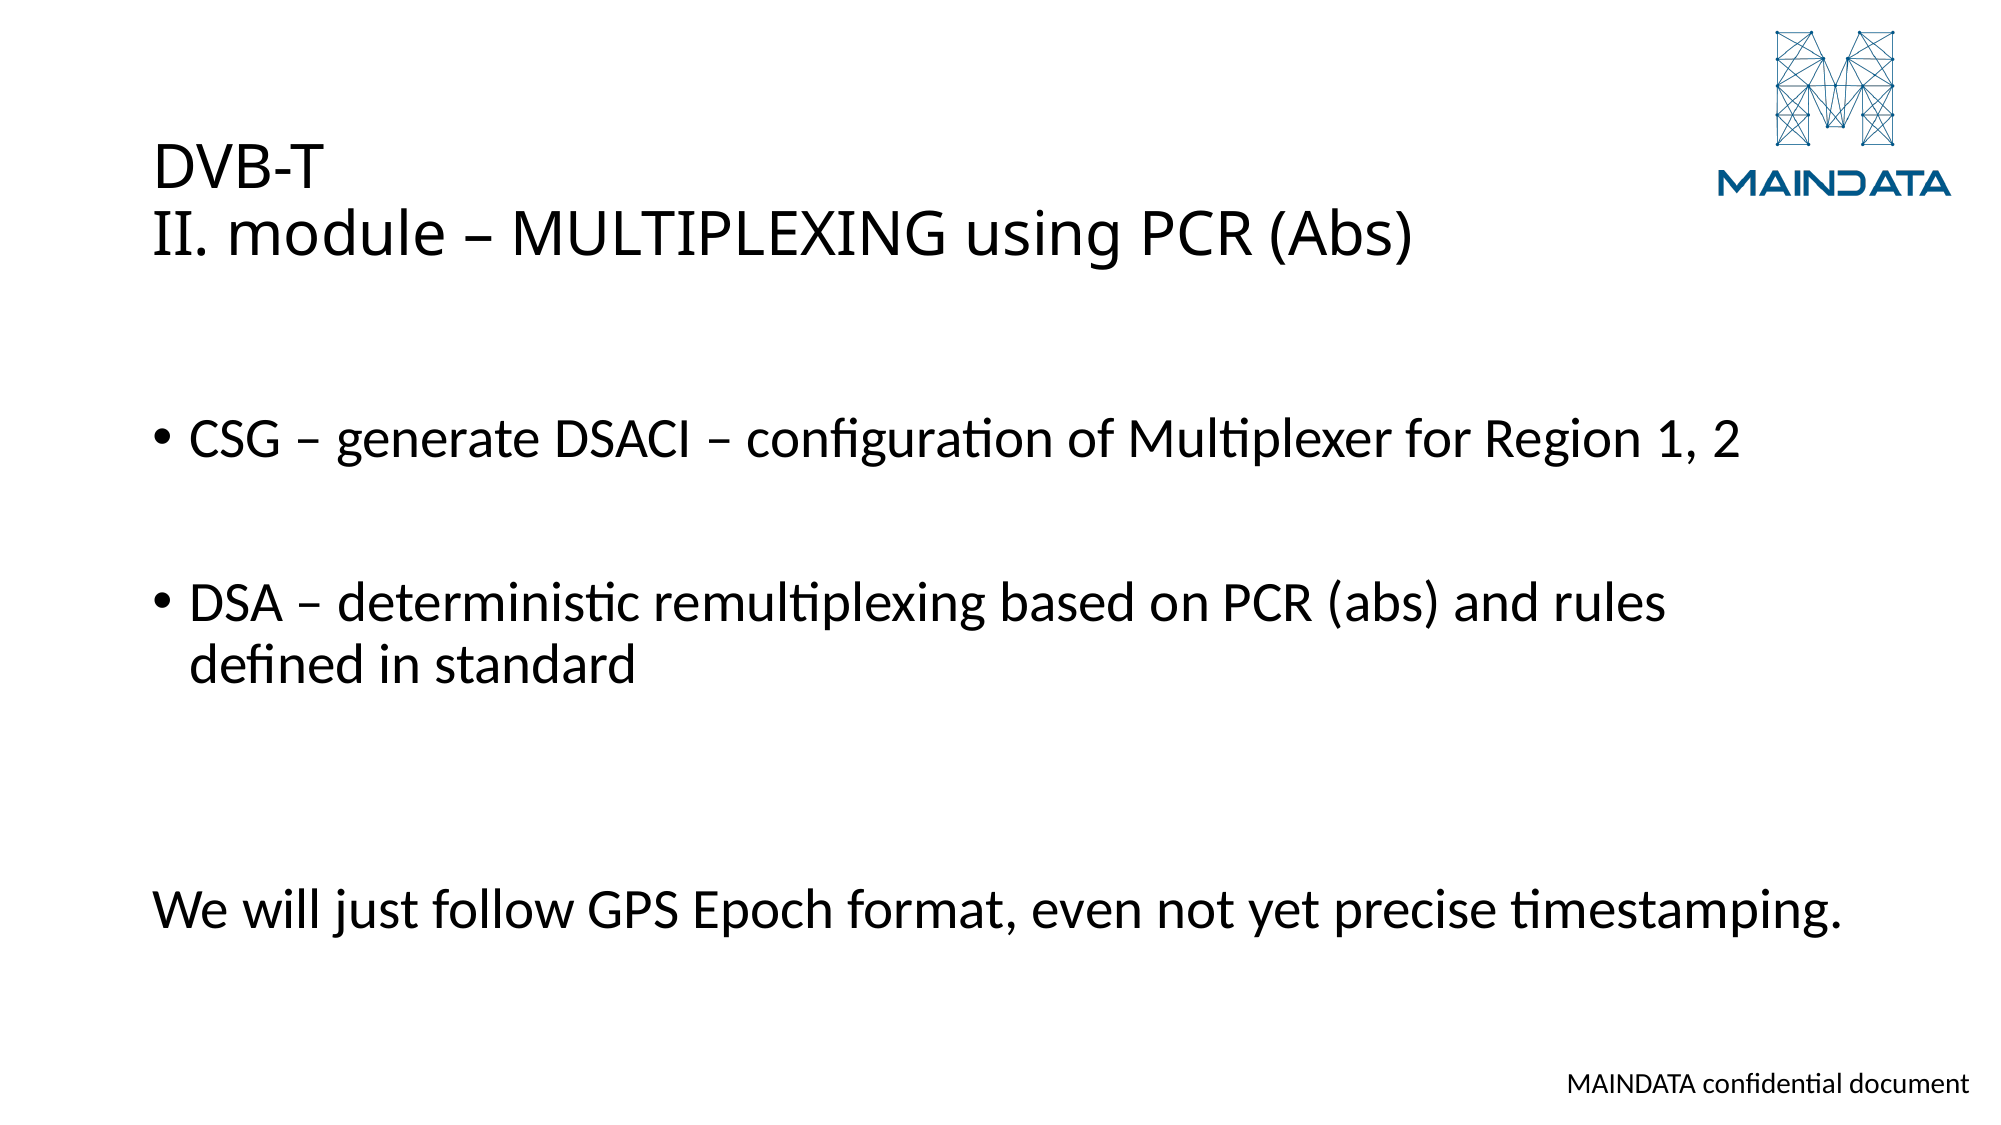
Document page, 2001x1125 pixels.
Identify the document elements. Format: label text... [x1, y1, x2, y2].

picture [1716, 30, 1953, 206]
title DVB-T II. module – MULTIPLEXING using PCR (Abs) [137, 126, 1557, 278]
list CSG – generate DSACI – configuration of Multiplexer for Region 1, 2 DSA – deterministic remultiplexing based on PCR (abs) and rules defined in standard We will just follow GPS Epoch format, even not yet precise timestamping. [137, 400, 1863, 1014]
